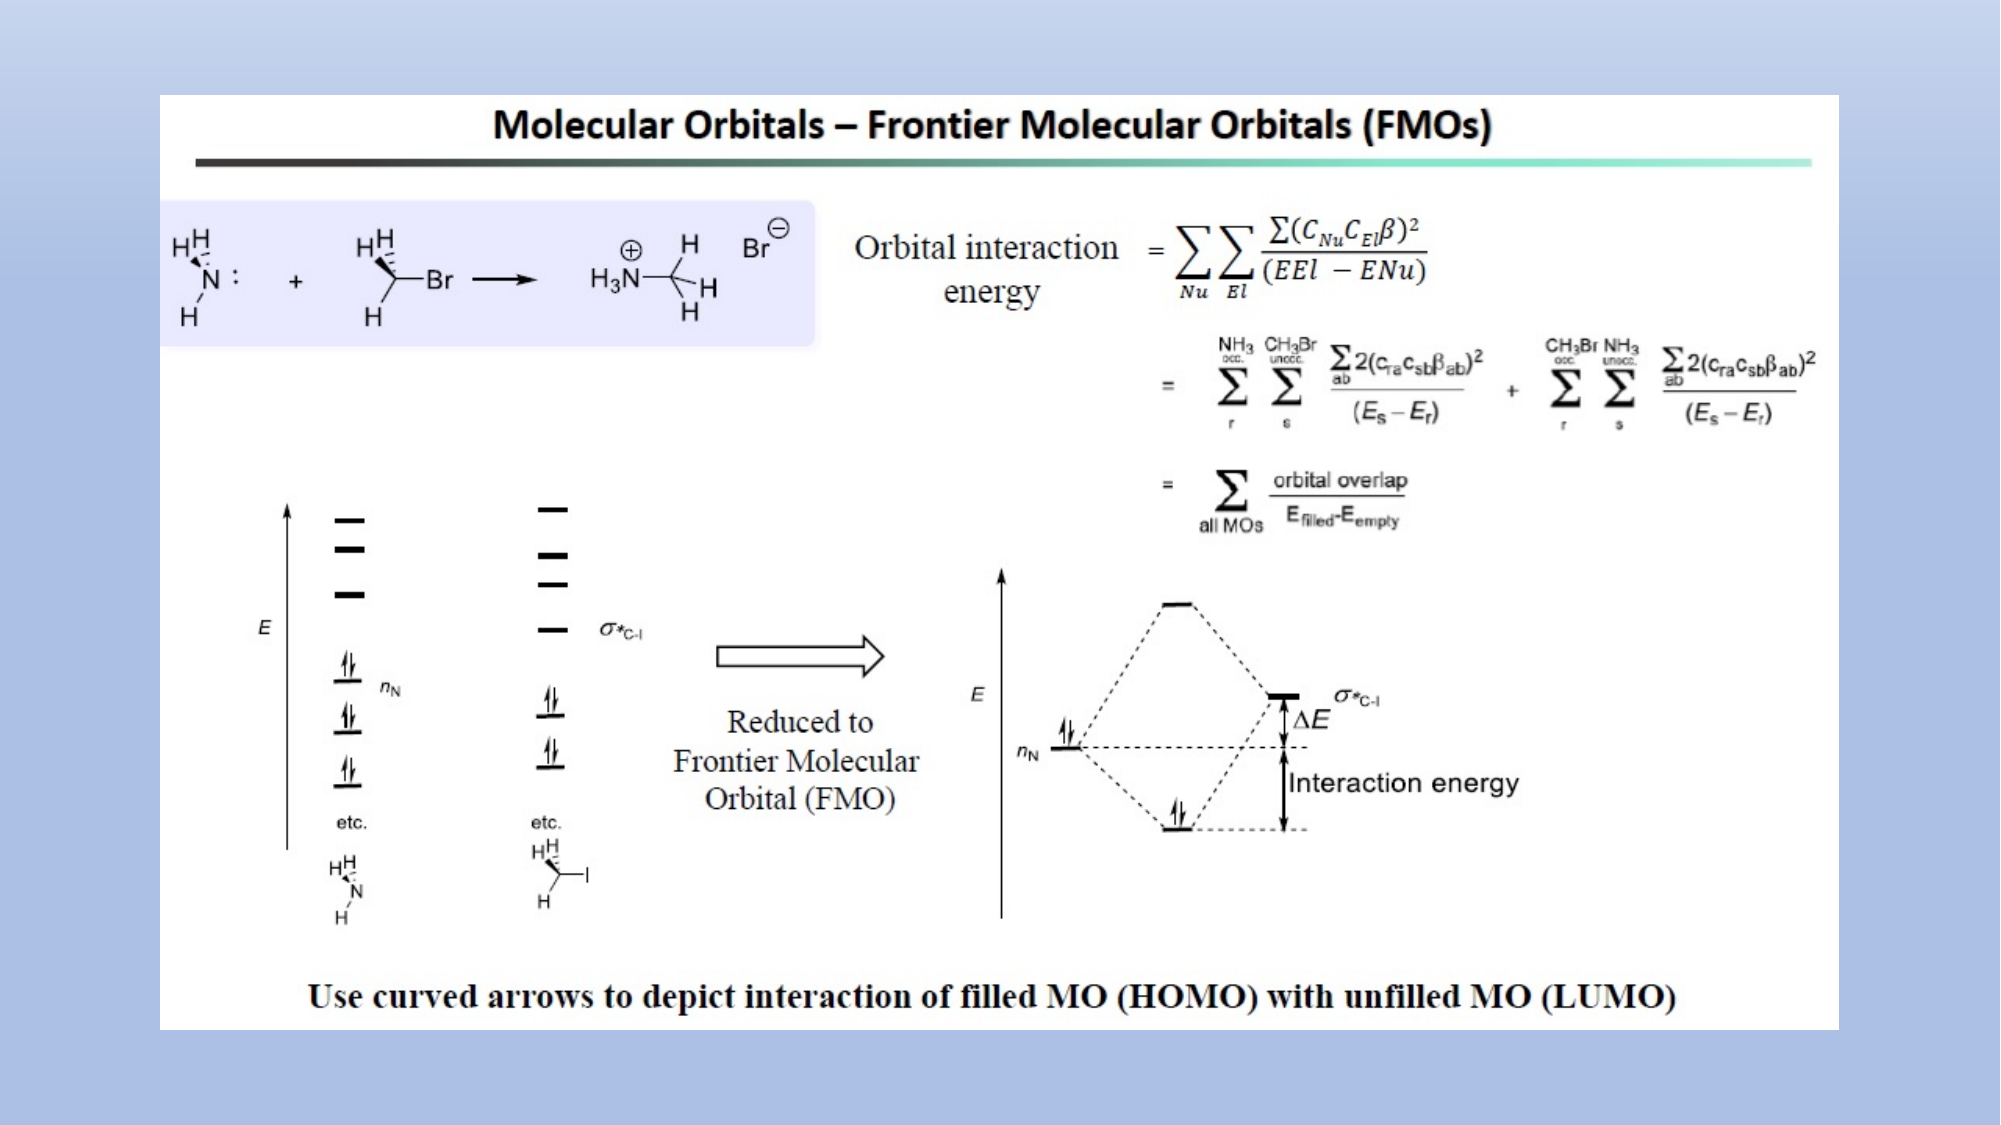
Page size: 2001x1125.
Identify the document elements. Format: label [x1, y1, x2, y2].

picture [160, 95, 1839, 1030]
